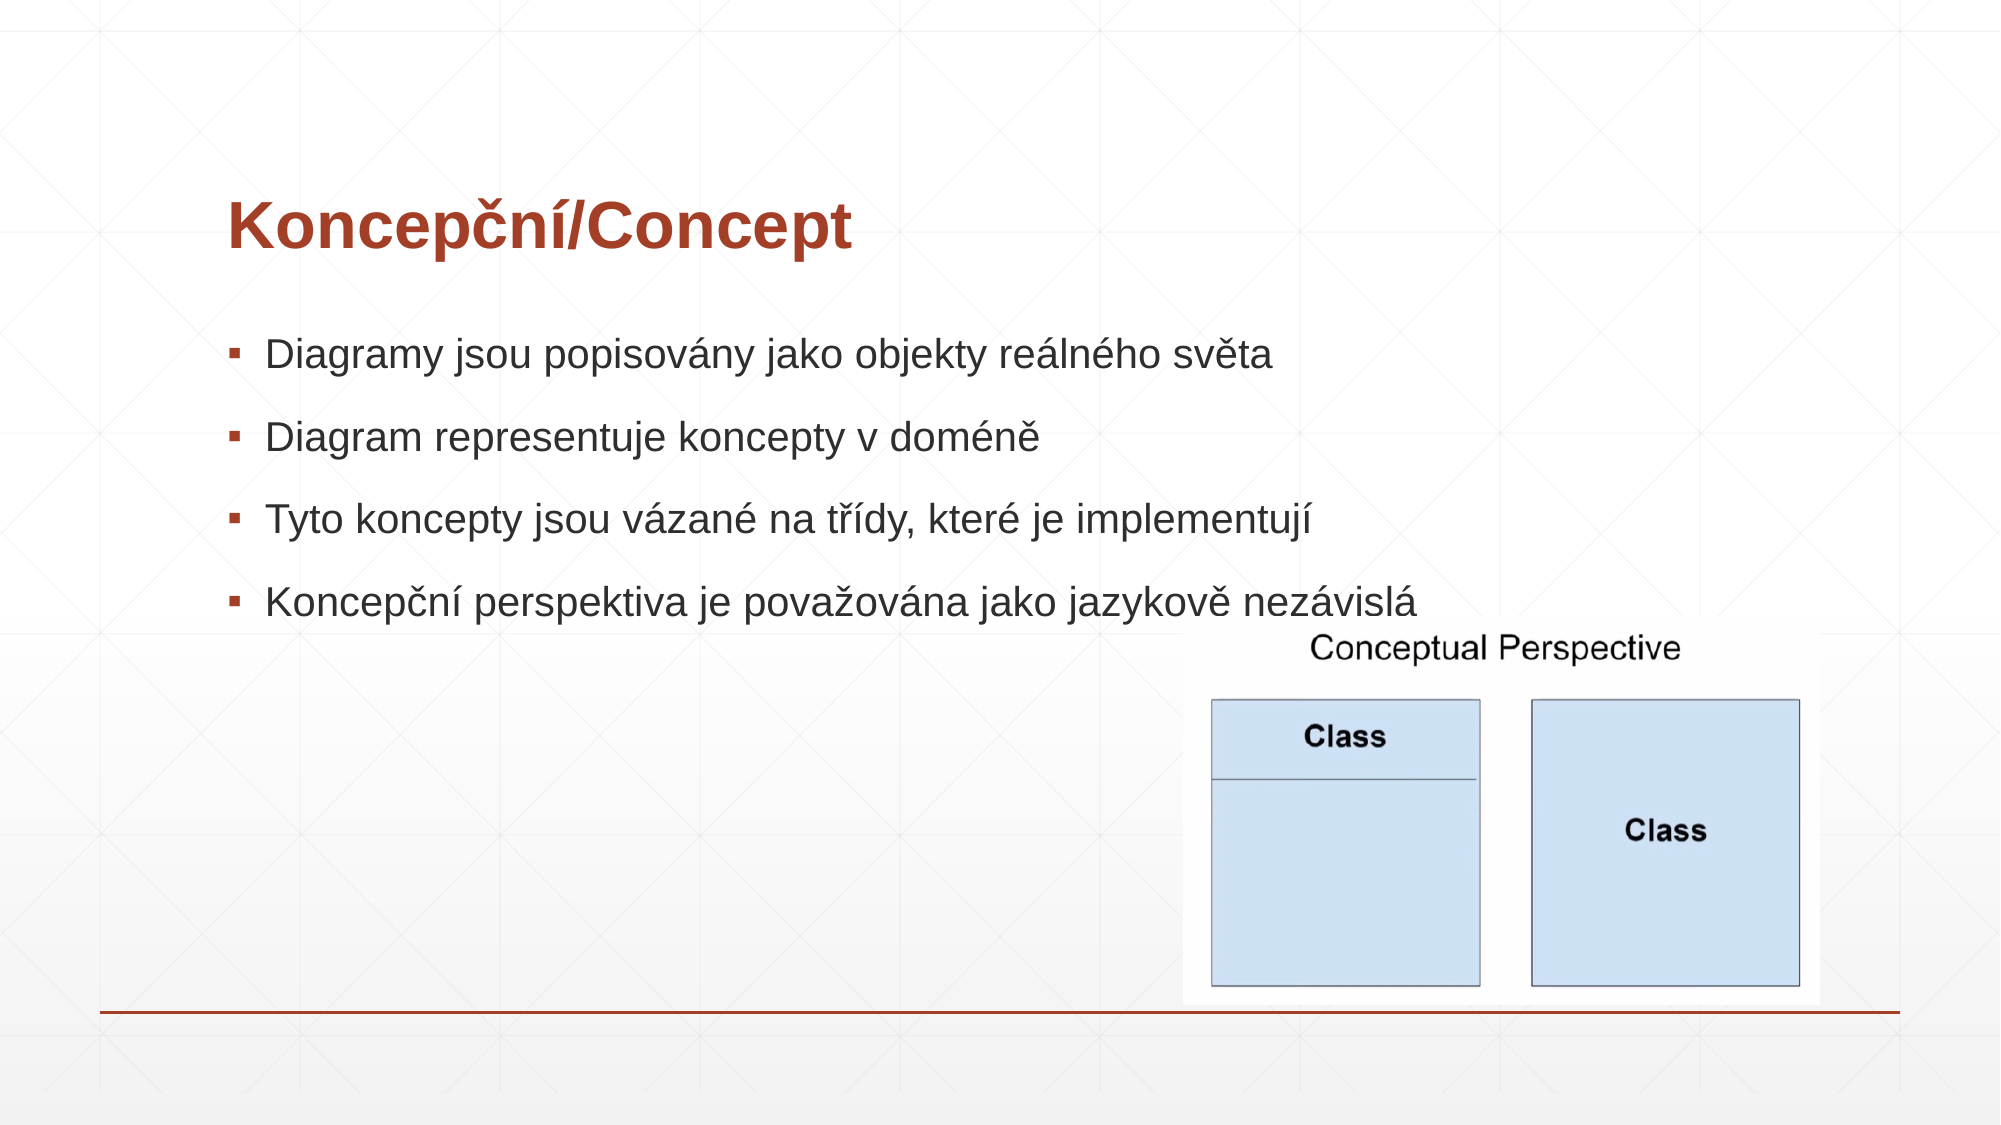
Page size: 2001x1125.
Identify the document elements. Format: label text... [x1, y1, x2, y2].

title Koncepční/Concept [212, 82, 1788, 271]
picture [1183, 616, 1820, 1005]
list Diagramy jsou popisovány jako objekty reálného světa Diagram representuje koncepty v doméně Tyto koncepty jsou vázané na třídy, které je implementují Koncepční perspektiva je považována jako jazykově nezávislá [212, 324, 1788, 950]
